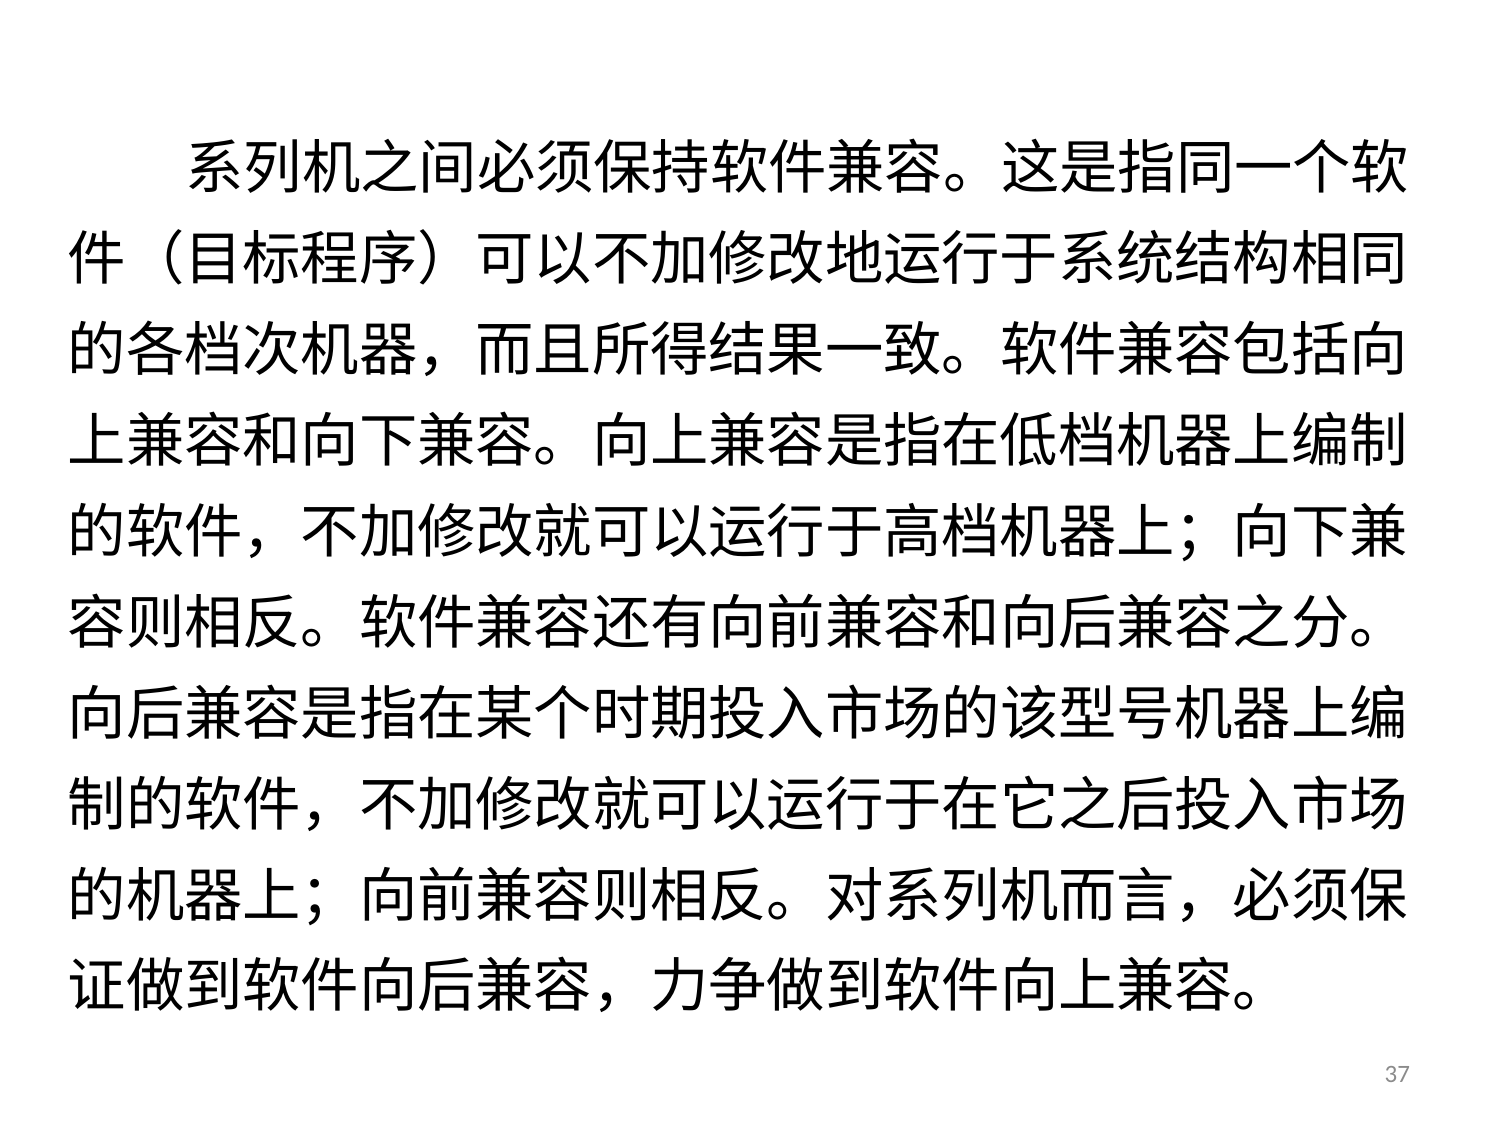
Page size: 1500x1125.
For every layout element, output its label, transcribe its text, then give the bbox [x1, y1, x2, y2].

text_box 系列机之间必须保持软件兼容。这是指同一个软件（目标程序）可以不加修改地运行于系统结构相同的各档次机器，而且所得结果一致。软件兼容包括向上兼容和向下兼容。向上兼容是指在低档机器上编制的软件，不加修改就可以运行于高档机器上；向下兼容则相反。软件兼容还有向前兼容和向后兼容之分。向后兼容是指在某个时期投入市场的该型号机器上编制的软件，不加修改就可以运行于在它之后投入市场的机器上；向前兼容则相反。对系列机而言，必须保证做到软件向后兼容，力争做到软件向上兼容。 [53, 101, 1471, 1026]
slide_number 37 [1074, 1042, 1425, 1103]
